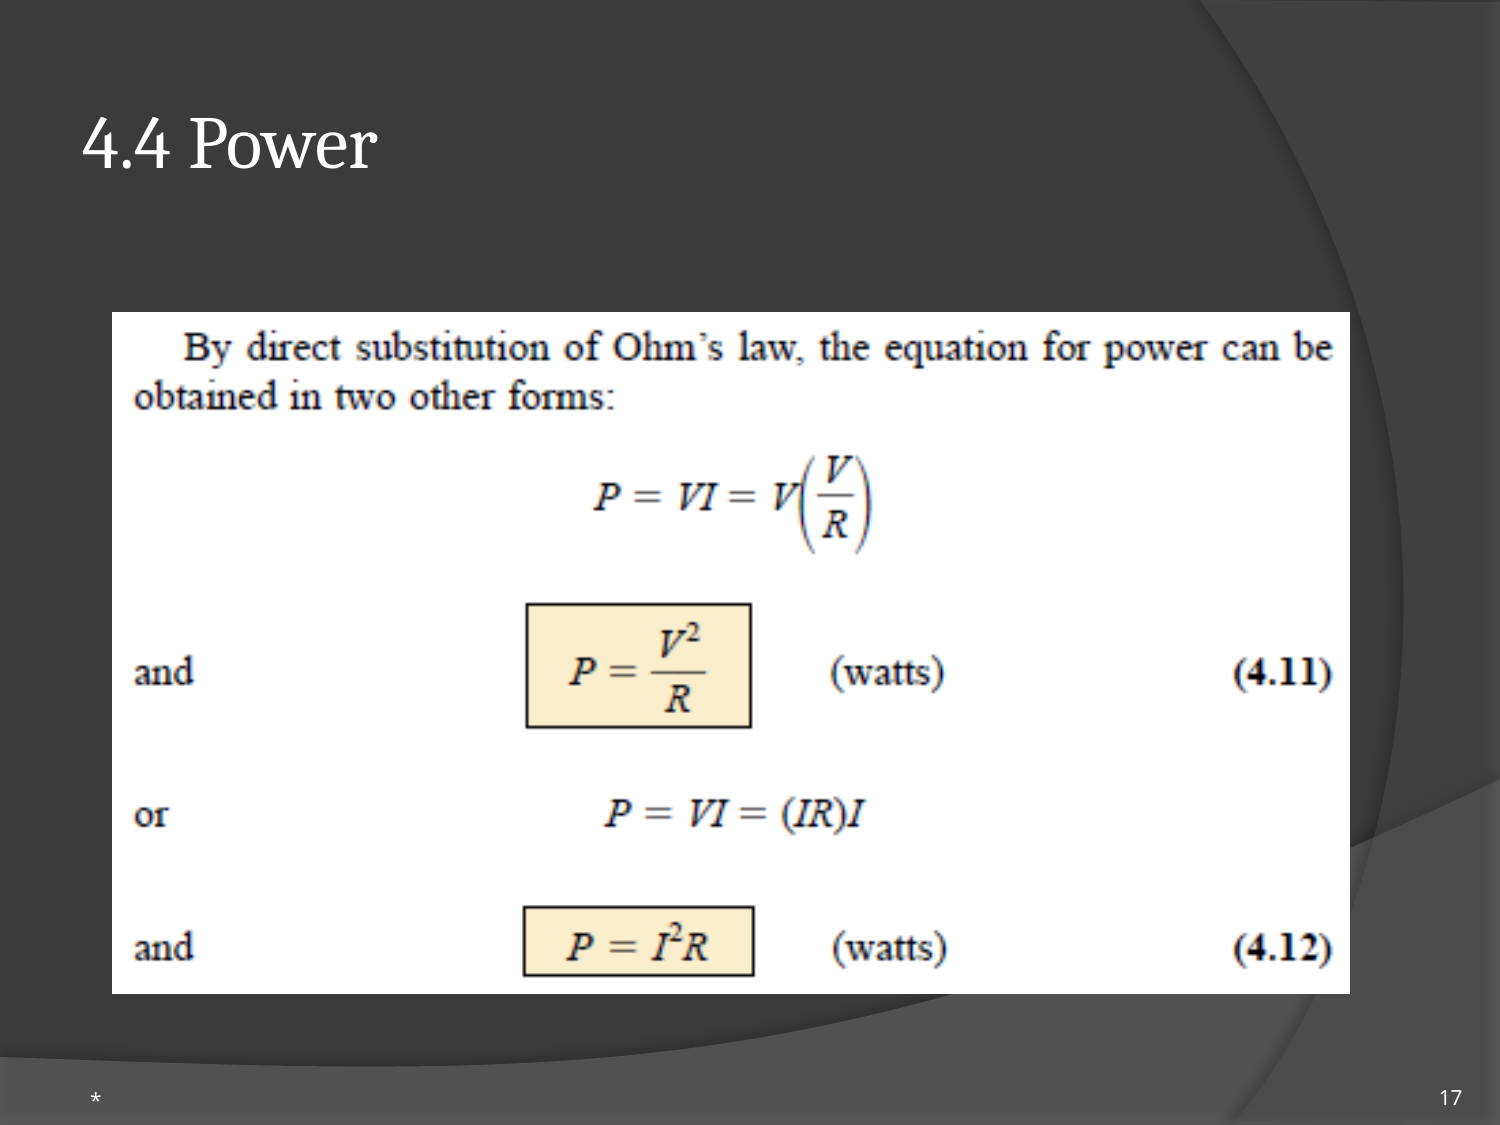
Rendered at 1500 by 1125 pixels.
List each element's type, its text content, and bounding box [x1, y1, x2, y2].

text_box ‹#› [1337, 1053, 1463, 1114]
picture [112, 312, 1351, 995]
text_box * [75, 1053, 425, 1114]
title 4.4 Power [75, 45, 1300, 233]
